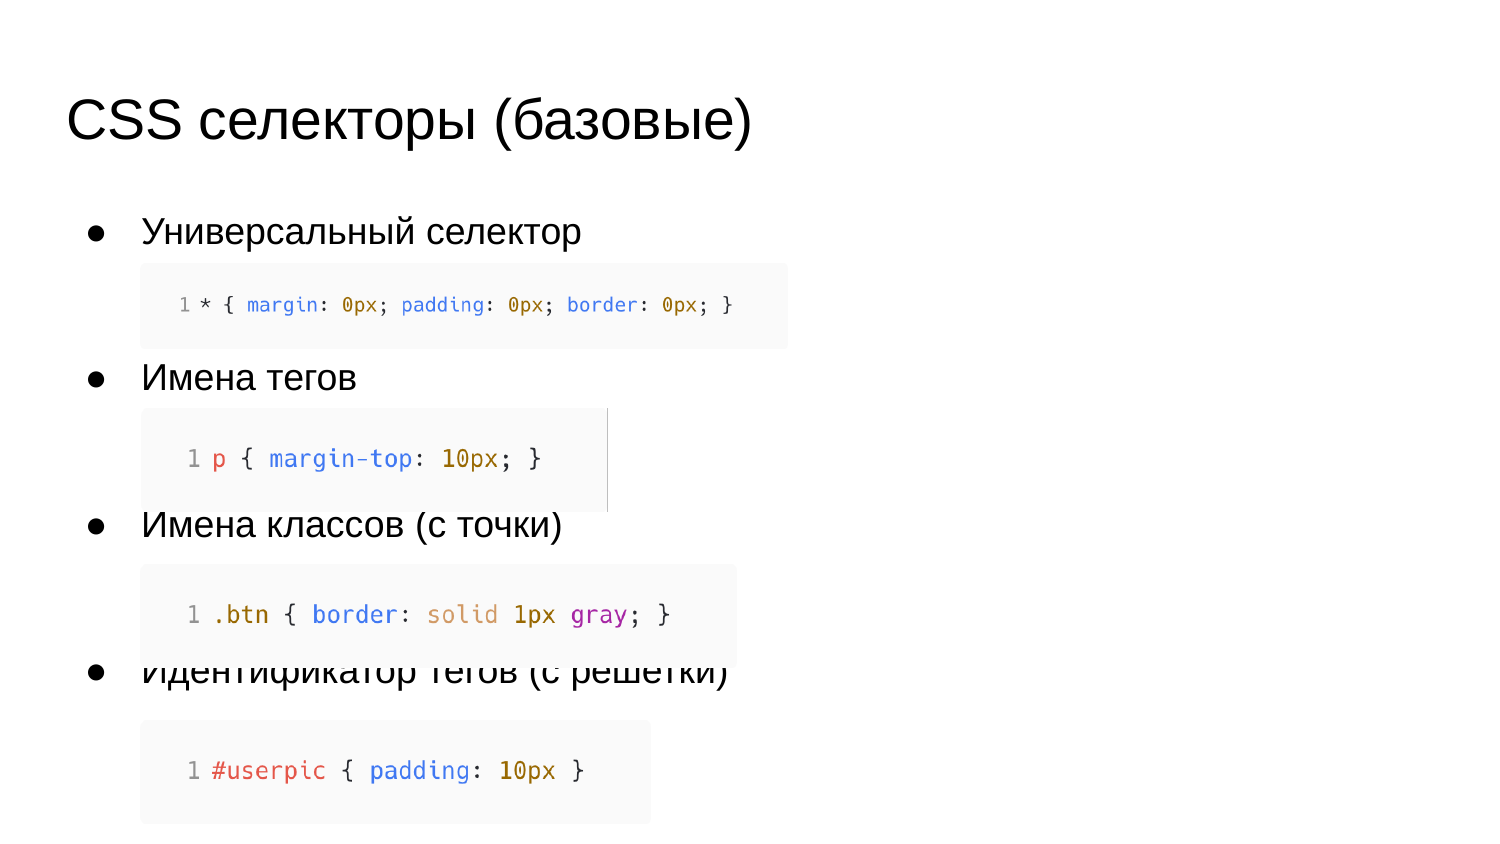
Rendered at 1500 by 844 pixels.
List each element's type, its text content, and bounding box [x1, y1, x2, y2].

picture [140, 263, 789, 349]
picture [140, 407, 609, 512]
title CSS селекторы (базовые) [51, 72, 1449, 167]
picture [140, 720, 651, 824]
list Универсальный селектор Имена тегов Имена классов (с точки) Идентификатор тегов (с решетки) [51, 189, 1449, 830]
picture [140, 564, 737, 668]
